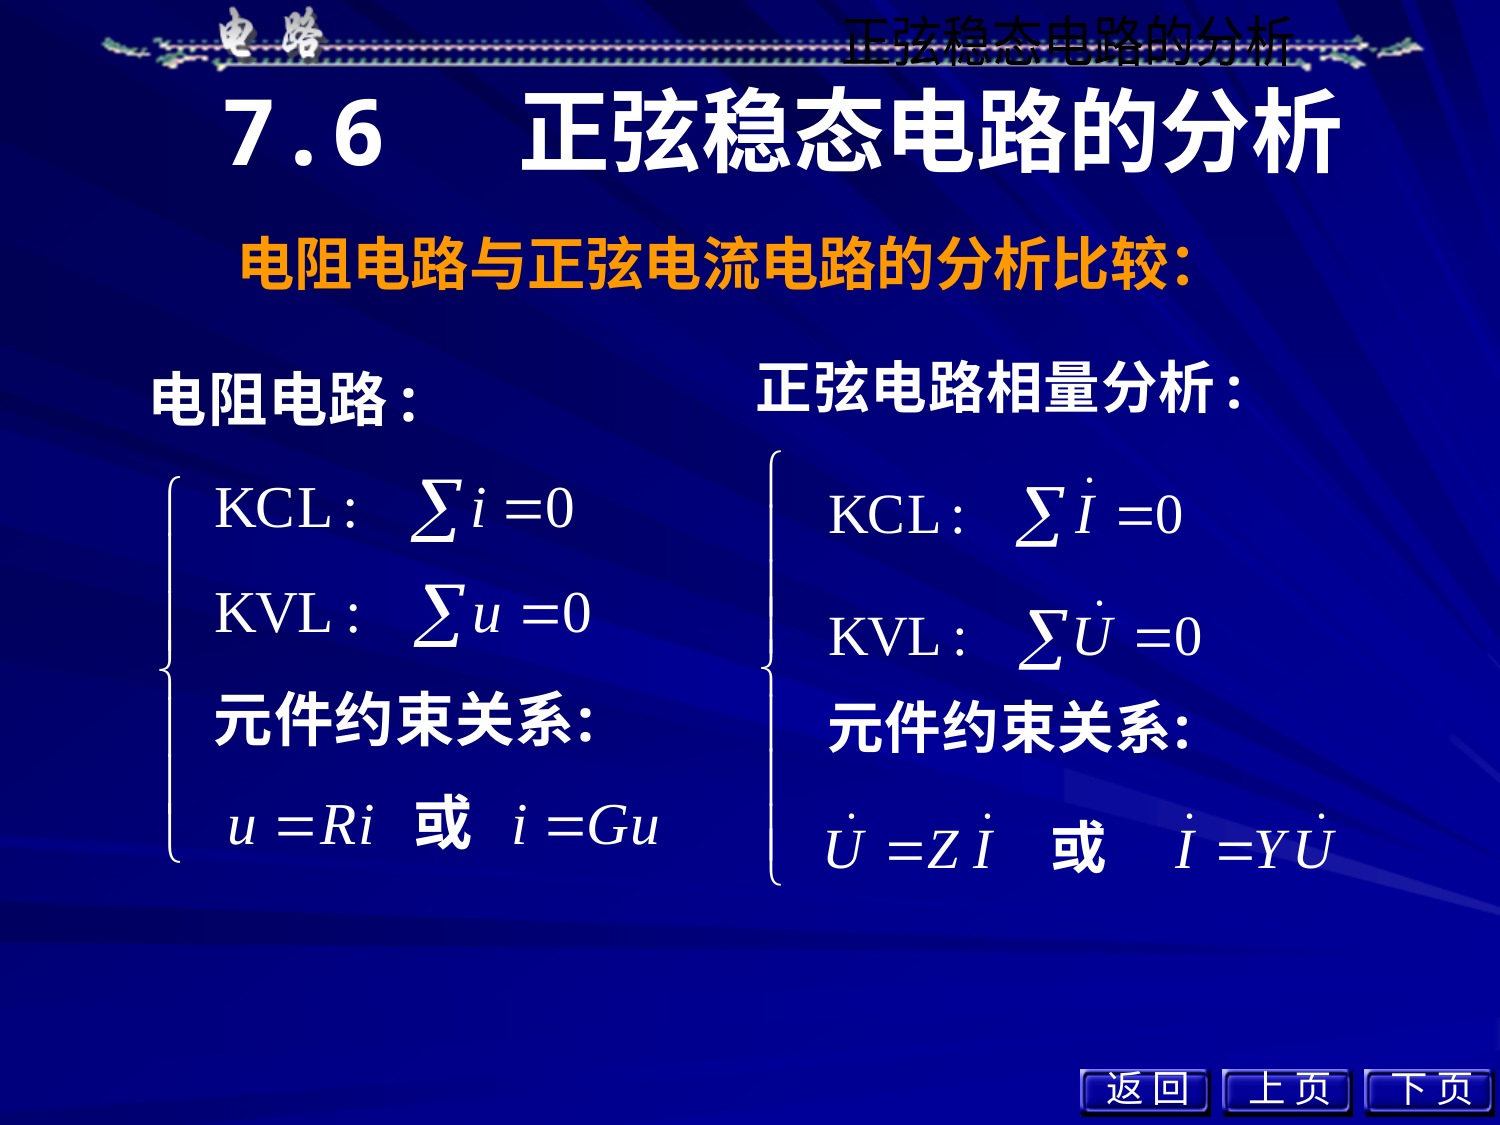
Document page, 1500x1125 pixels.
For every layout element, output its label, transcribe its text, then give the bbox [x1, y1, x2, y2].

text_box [147, 361, 668, 873]
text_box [1364, 1057, 1495, 1118]
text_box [1080, 1057, 1211, 1118]
text_box 7.6 正弦稳态电路的分析 [206, 66, 1376, 191]
picture [0, 0, 1500, 1125]
text_box 电阻电路与正弦电流电路的分析比较： [221, 220, 1242, 305]
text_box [1222, 1057, 1353, 1118]
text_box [749, 349, 1377, 895]
